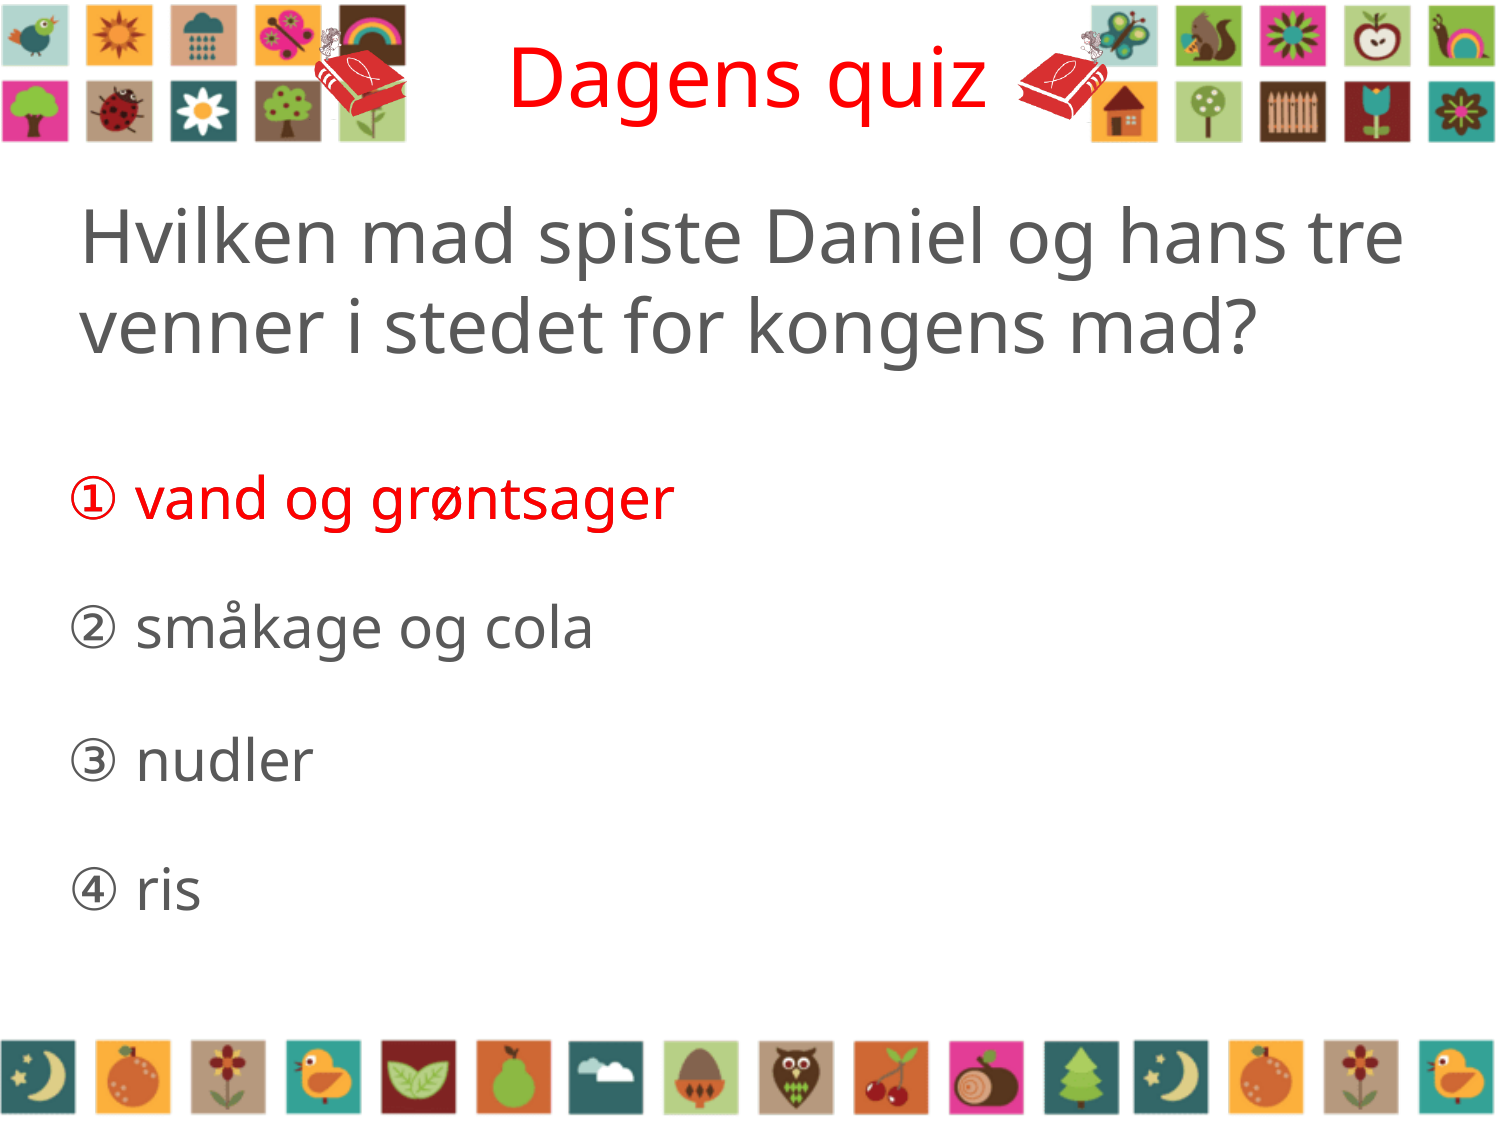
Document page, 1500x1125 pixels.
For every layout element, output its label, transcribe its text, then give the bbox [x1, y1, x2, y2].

text_box Hvilken mad spiste Daniel og hans tre venner i stedet for kongens mad? [64, 181, 1447, 377]
picture [986, 3, 1500, 150]
picture [0, 3, 439, 150]
text_box ② småkage og cola [53, 582, 1436, 668]
text_box ① vand og grøntsager [52, 454, 1483, 539]
text_box ③ nudler [53, 716, 1483, 801]
text_box Dagens quiz [425, 16, 1076, 131]
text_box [0, 1028, 1500, 1118]
text_box ④ ris [53, 844, 1483, 930]
